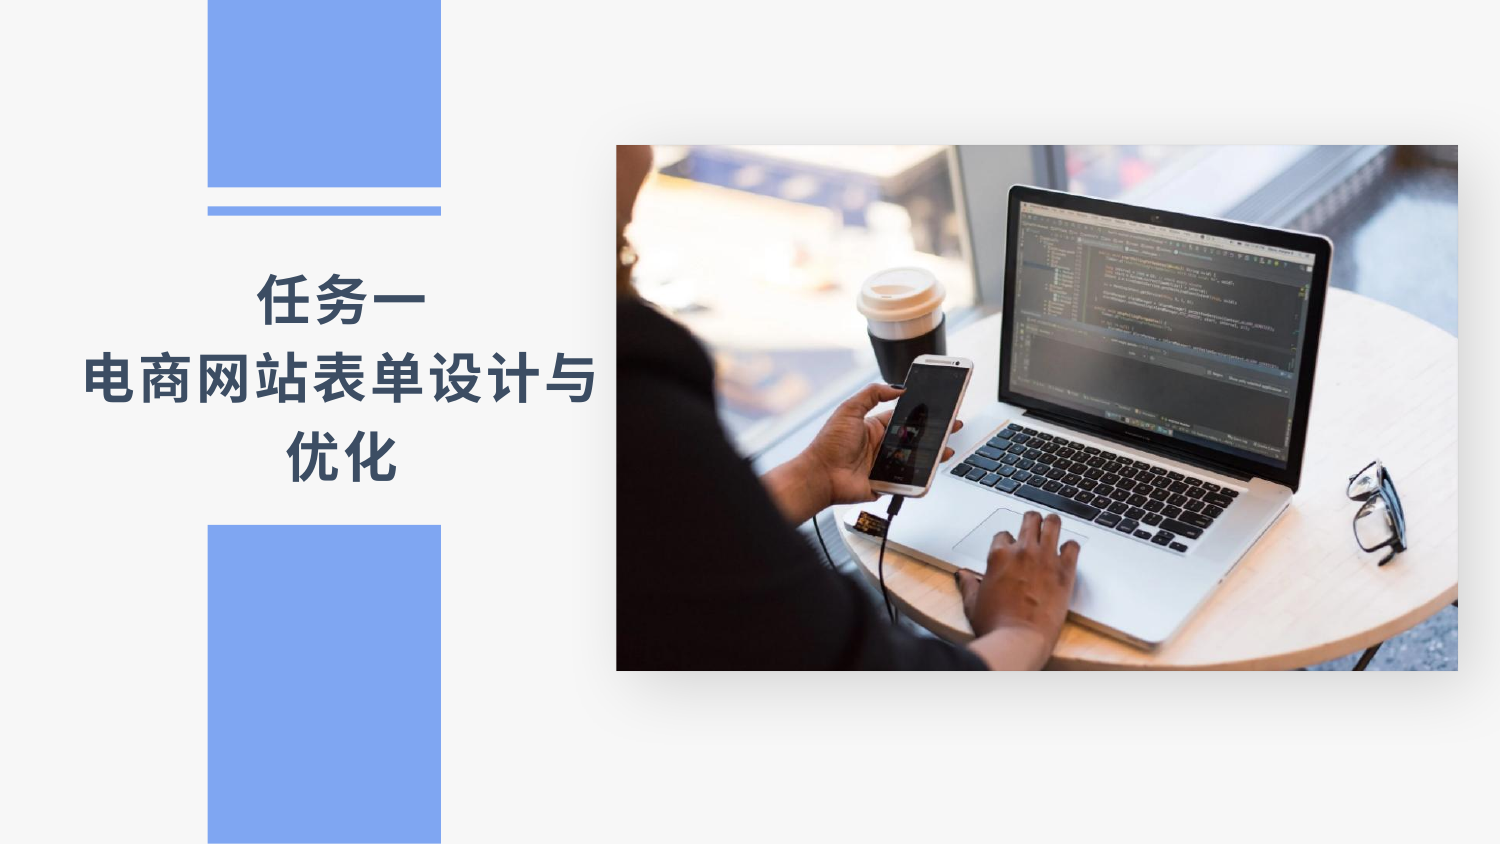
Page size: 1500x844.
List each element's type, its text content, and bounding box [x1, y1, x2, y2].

picture [616, 145, 1458, 671]
text_box [206, 0, 442, 188]
text_box [206, 524, 442, 844]
text_box [206, 205, 442, 217]
text_box 任务一 电商网站表单设计与优化 [67, 248, 602, 493]
